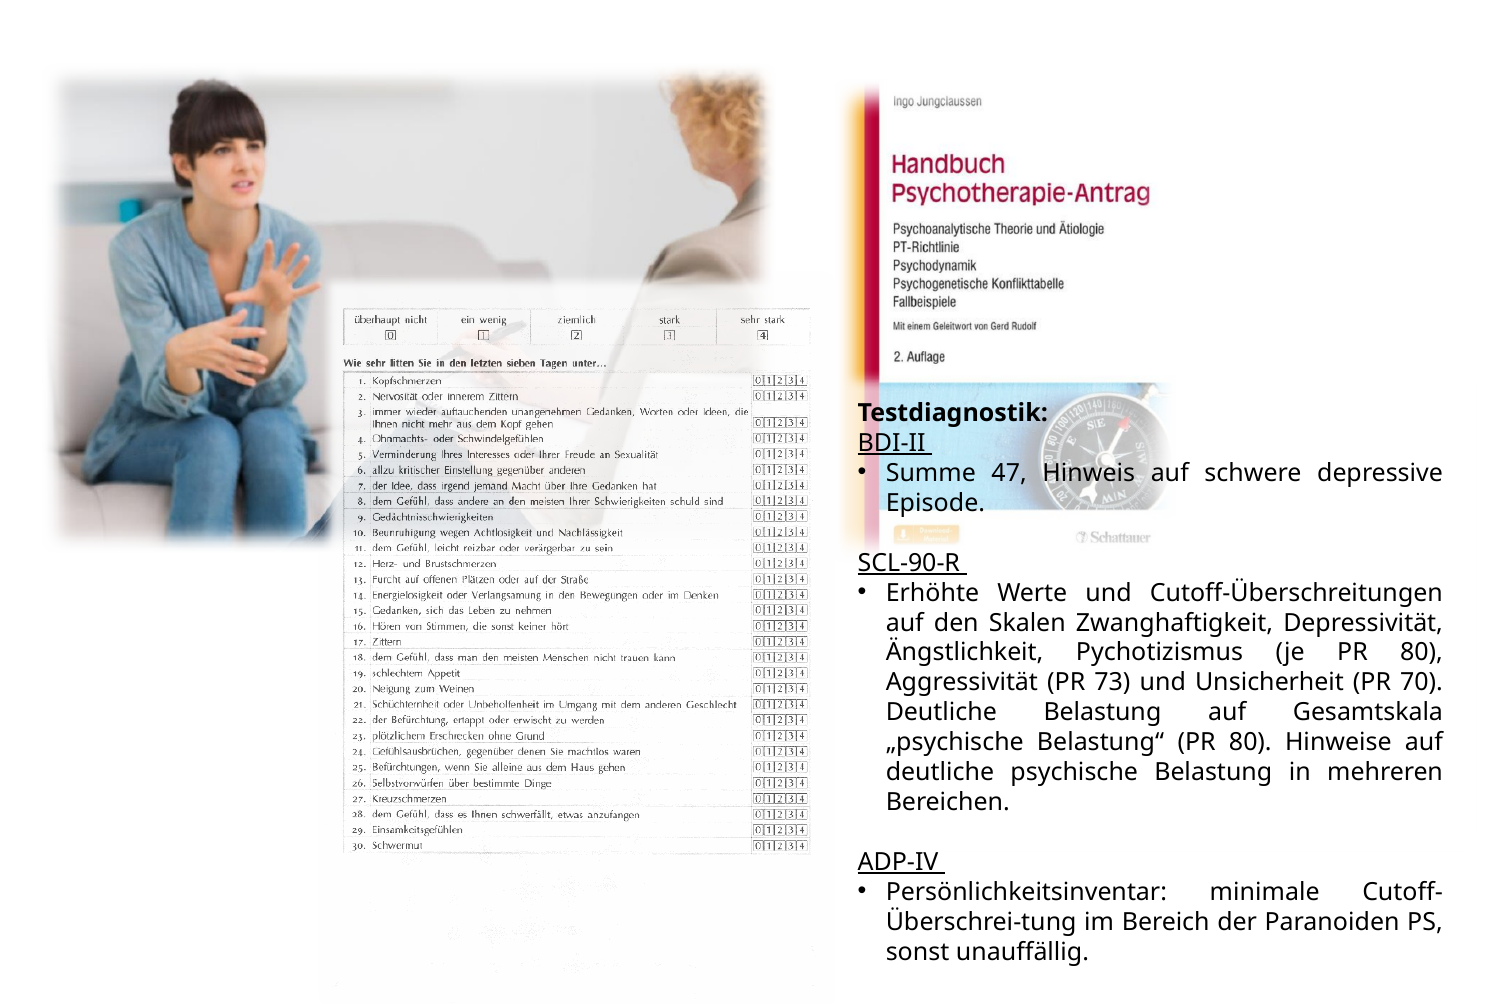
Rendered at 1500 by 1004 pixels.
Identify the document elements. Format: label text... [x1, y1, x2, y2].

picture [42, 63, 1177, 1004]
text_box Testdiagnostik: BDI-II Summe 47, Hinweis auf schwere depressive Episode. SCL-90-R Erhöhte Werte und Cutoff-Überschreitungen auf den Skalen Zwanghaftigkeit, Depressivität, Ängstlichkeit, Pychotizismus (je PR 80), Aggressivität (PR 73) und Unsicherheit (PR 70). Deutliche Belastung auf Gesamtskala „psychische Belastung“ (PR 80). Hinweise auf deutliche psychische Belastung in mehreren Bereichen. ADP-IV Persönlichkeitsinventar: minimale Cutoff-Überschrei-tung im Bereich der Paranoiden PS, sonst unauffällig. [843, 388, 1459, 1003]
